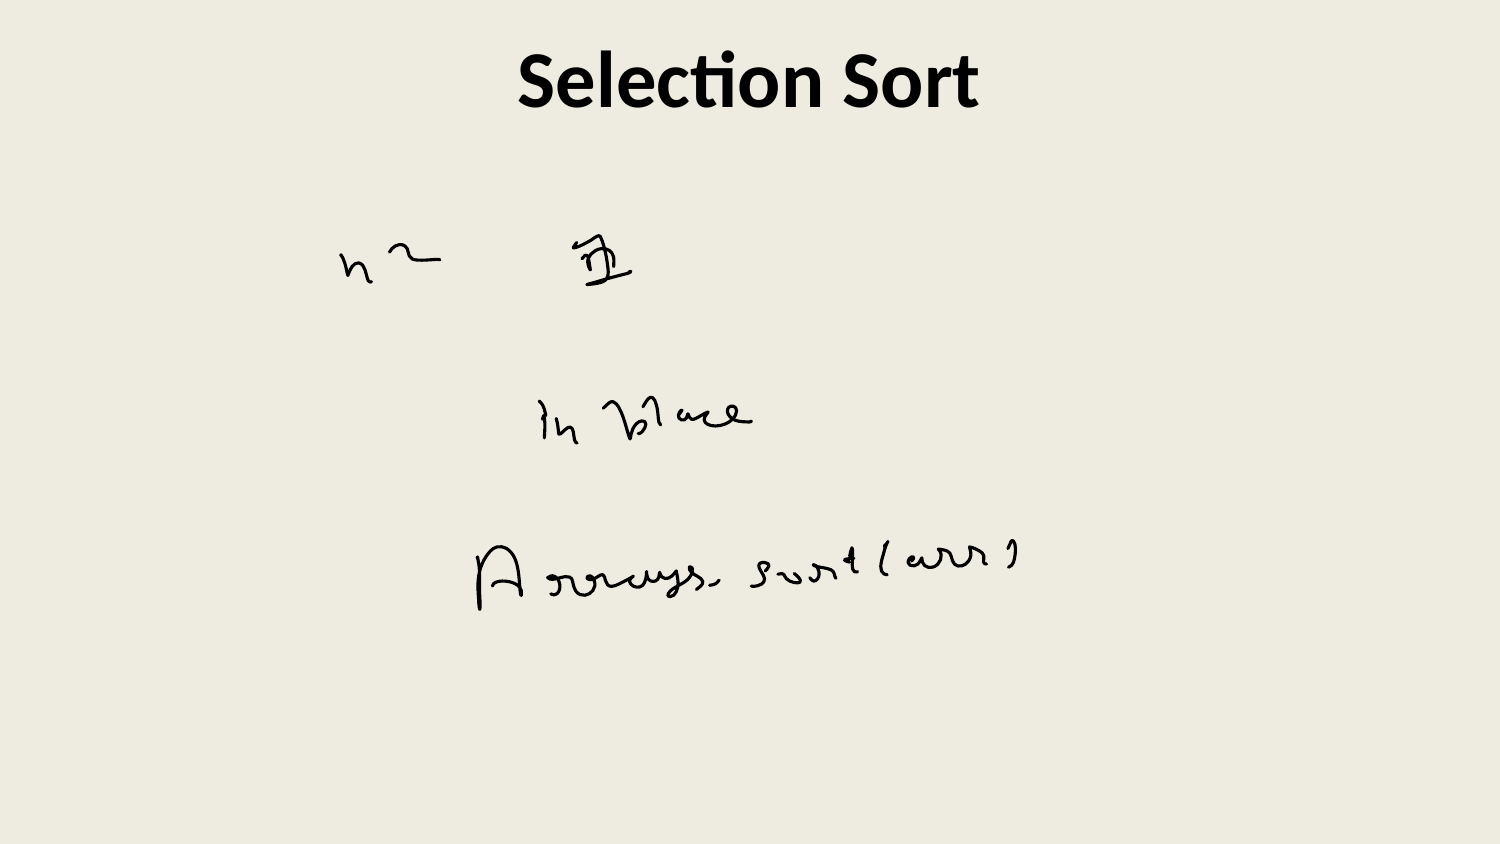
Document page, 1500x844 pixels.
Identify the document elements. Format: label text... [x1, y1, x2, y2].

title Selection Sort [112, 18, 1388, 132]
